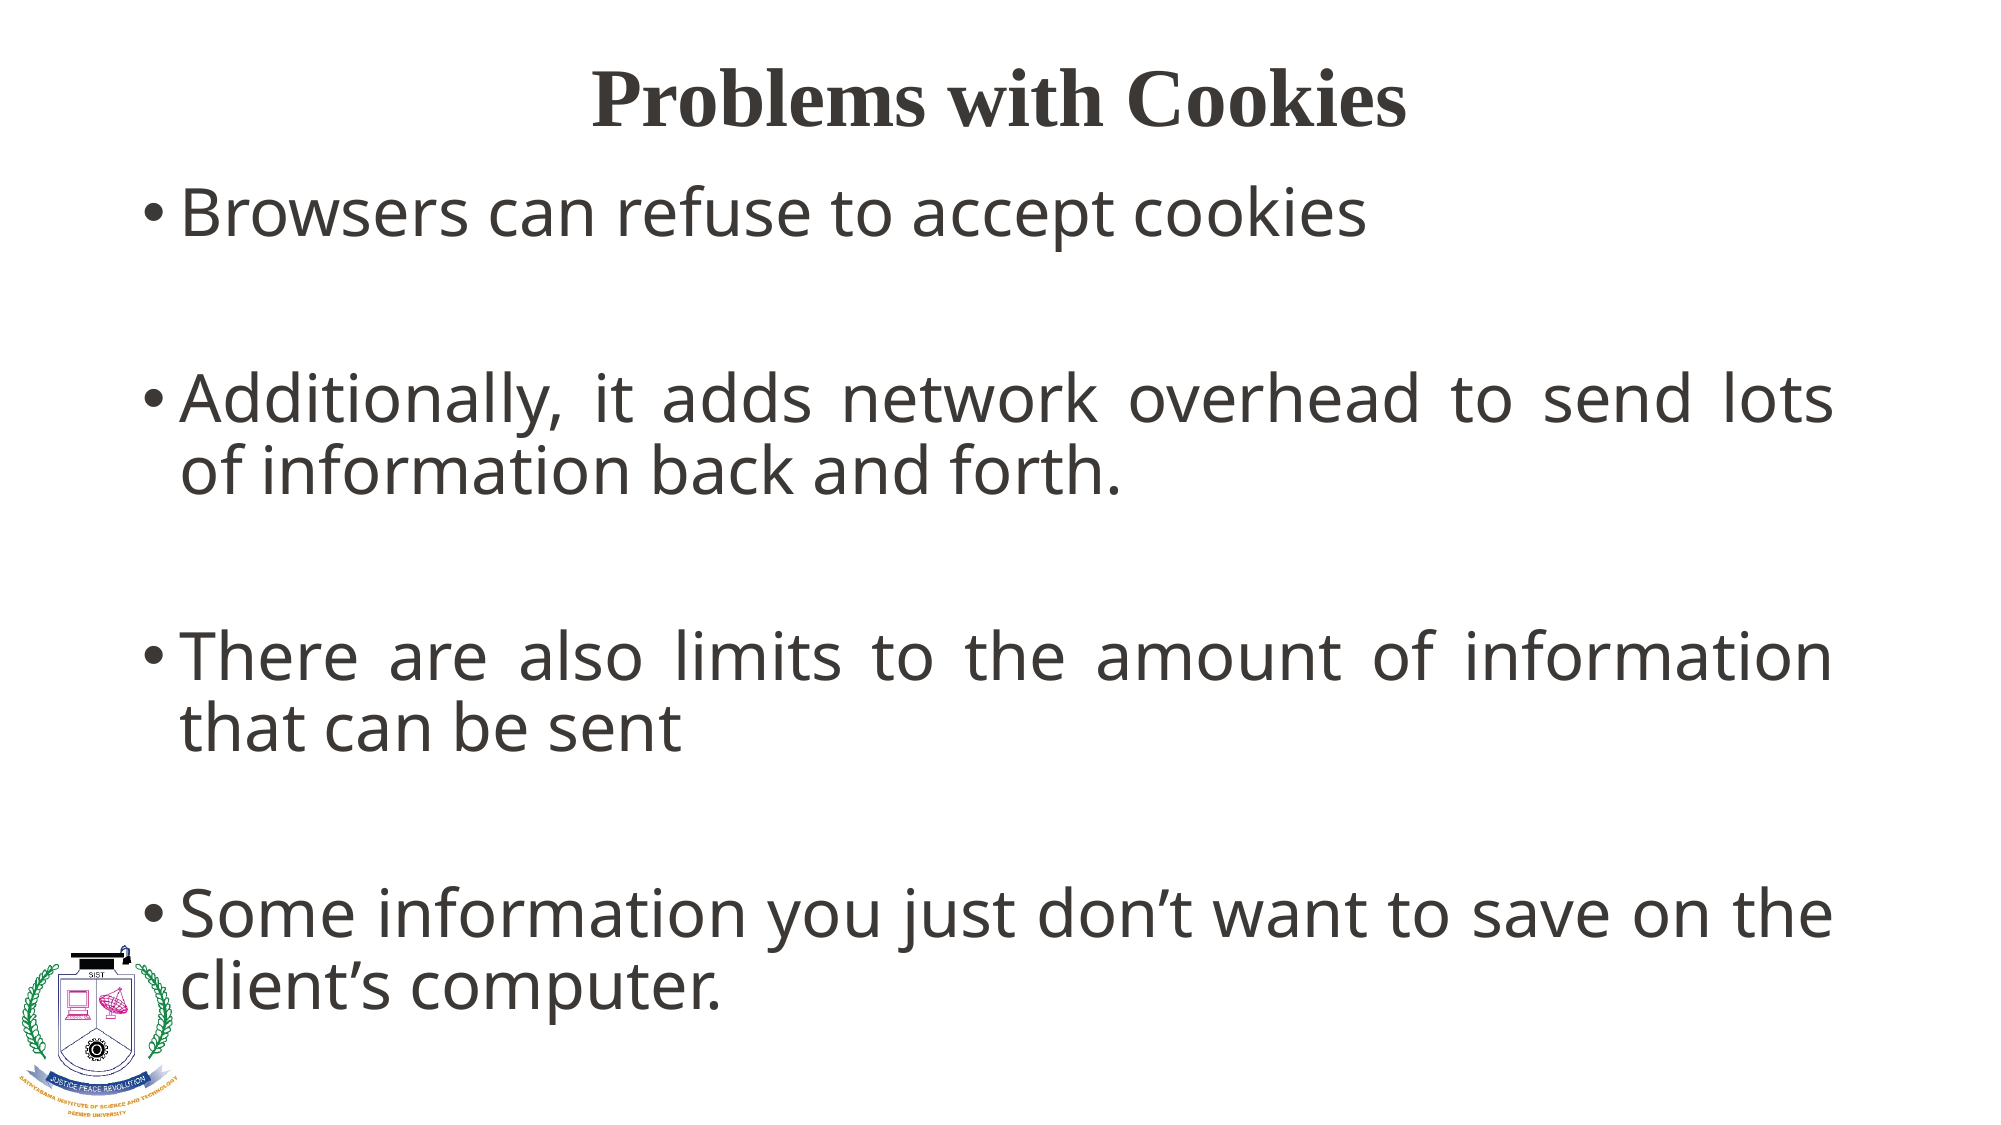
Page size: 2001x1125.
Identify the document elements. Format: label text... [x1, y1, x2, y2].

list Browsers can refuse to accept cookies Additionally, it adds network overhead to send lots of information back and forth. There are also limits to the amount of information that can be sent Some information you just don’t want to save on the client’s computer. [127, 171, 1853, 961]
picture [0, 940, 195, 1125]
title Problems with Cookies [137, 27, 1863, 172]
